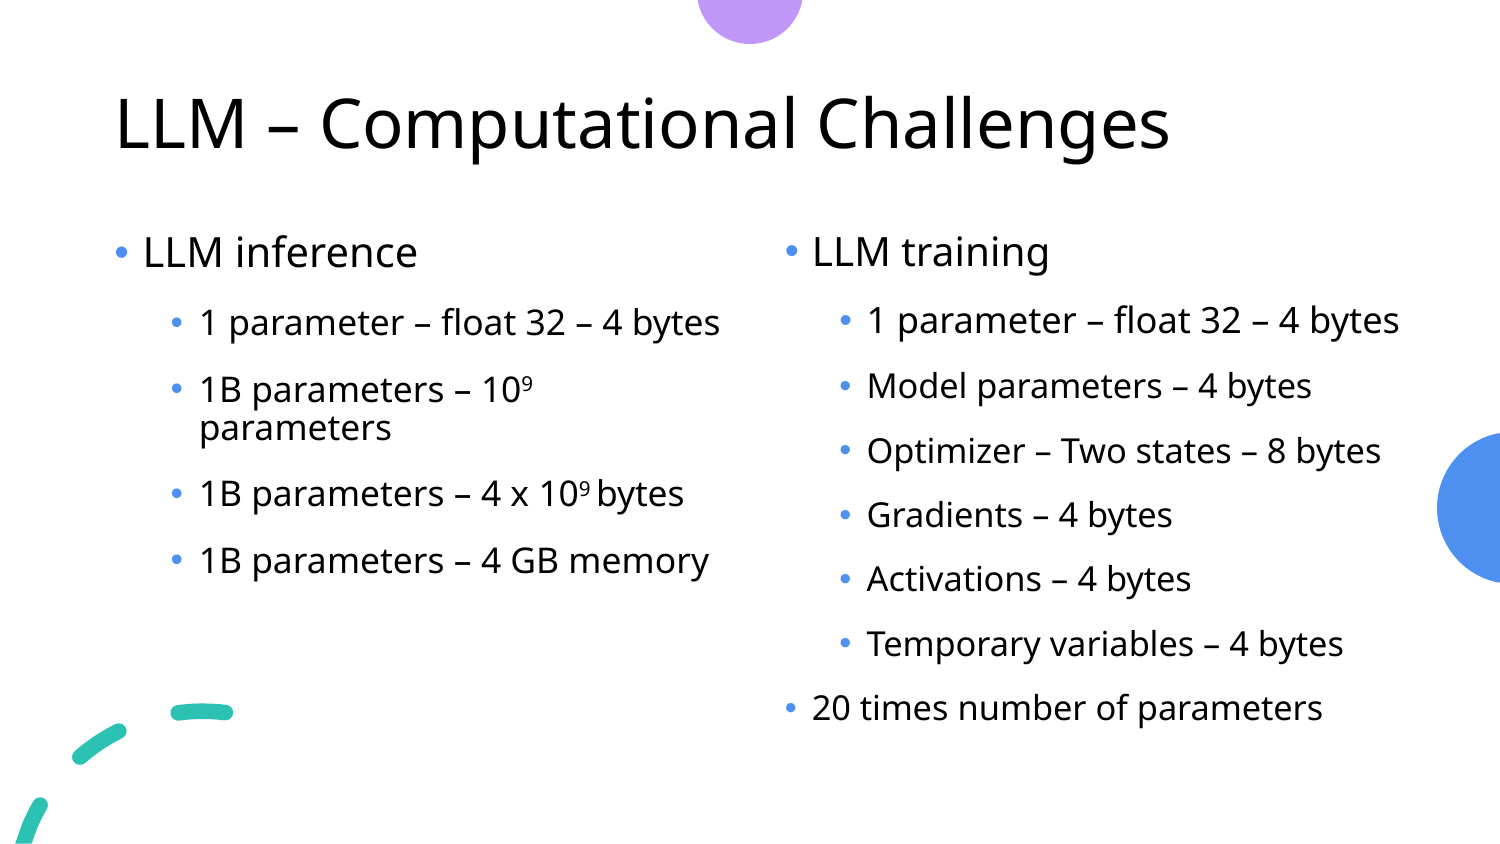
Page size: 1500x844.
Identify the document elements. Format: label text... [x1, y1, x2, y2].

title LLM – Computational Challenges [103, 44, 1397, 208]
list LLM training 1 parameter – float 32 – 4 bytes Model parameters – 4 bytes Optimizer – Two states – 8 bytes Gradients – 4 bytes Activations – 4 bytes Temporary variables – 4 bytes 20 times number of parameters [773, 226, 1414, 754]
list LLM inference 1 parameter – float 32 – 4 bytes 1B parameters – 109 parameters 1B parameters – 4 x 109 bytes 1B parameters – 4 GB memory [103, 226, 736, 754]
